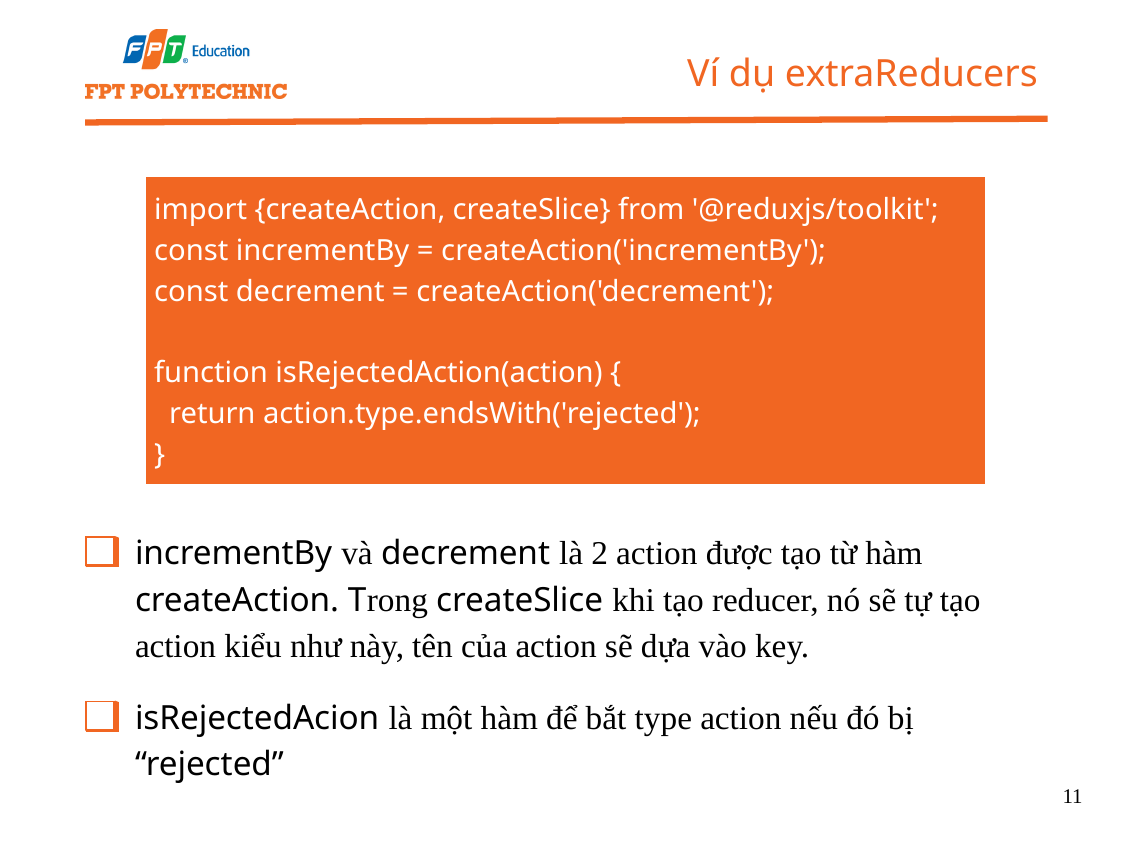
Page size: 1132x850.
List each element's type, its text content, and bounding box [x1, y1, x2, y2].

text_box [84, 696, 1038, 782]
text_box [85, 29, 287, 99]
text_box Ví dụ extraReducers [316, 41, 1048, 95]
text_box 11 [1047, 778, 1083, 808]
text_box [84, 532, 1038, 663]
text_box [145, 176, 986, 484]
